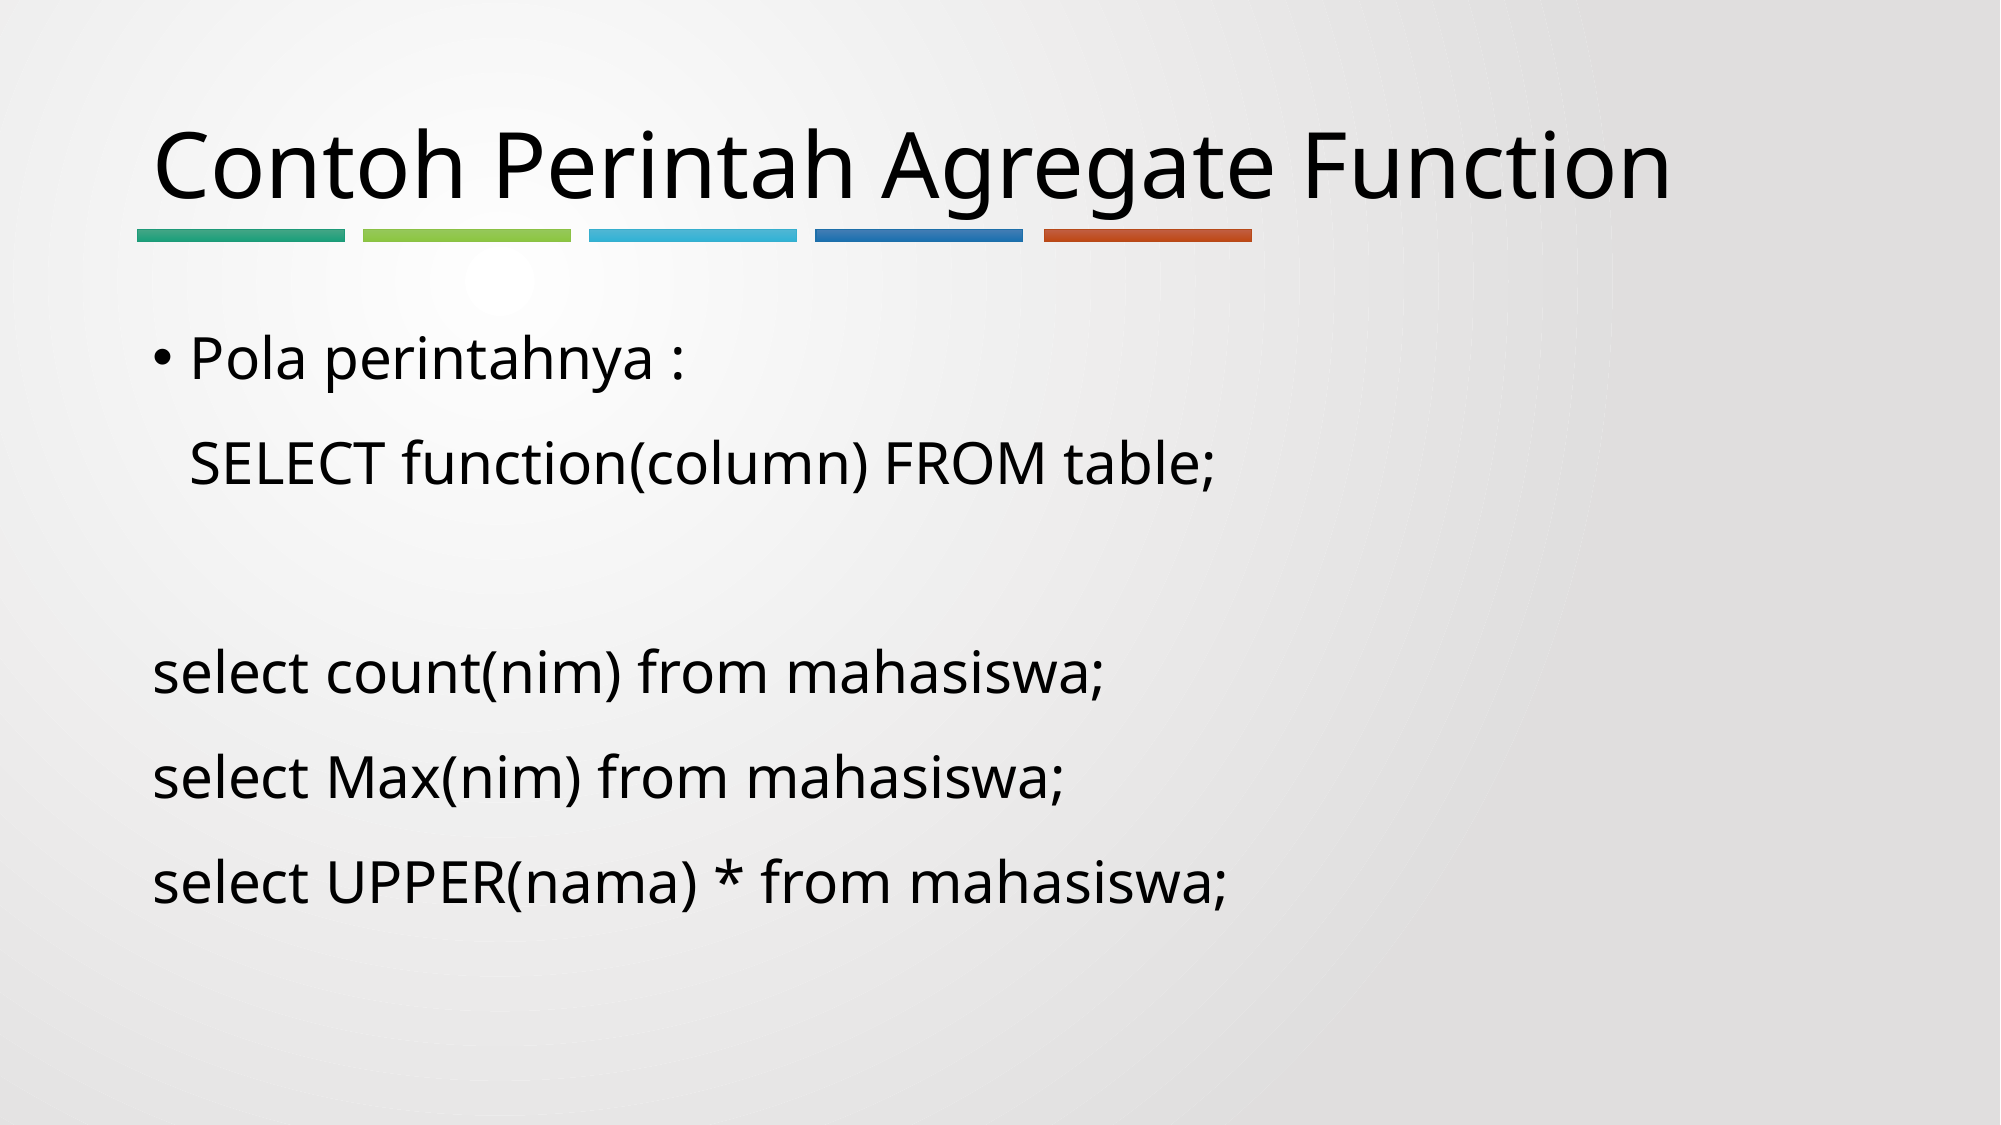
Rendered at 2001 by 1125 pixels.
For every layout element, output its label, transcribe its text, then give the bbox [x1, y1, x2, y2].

list Pola perintahnya : SELECT function(column) FROM table; select count(nim) from mahasiswa; select Max(nim) from mahasiswa; select UPPER(nama) * from mahasiswa; [137, 299, 1863, 1014]
title Contoh Perintah Agregate Function [137, 59, 1863, 278]
